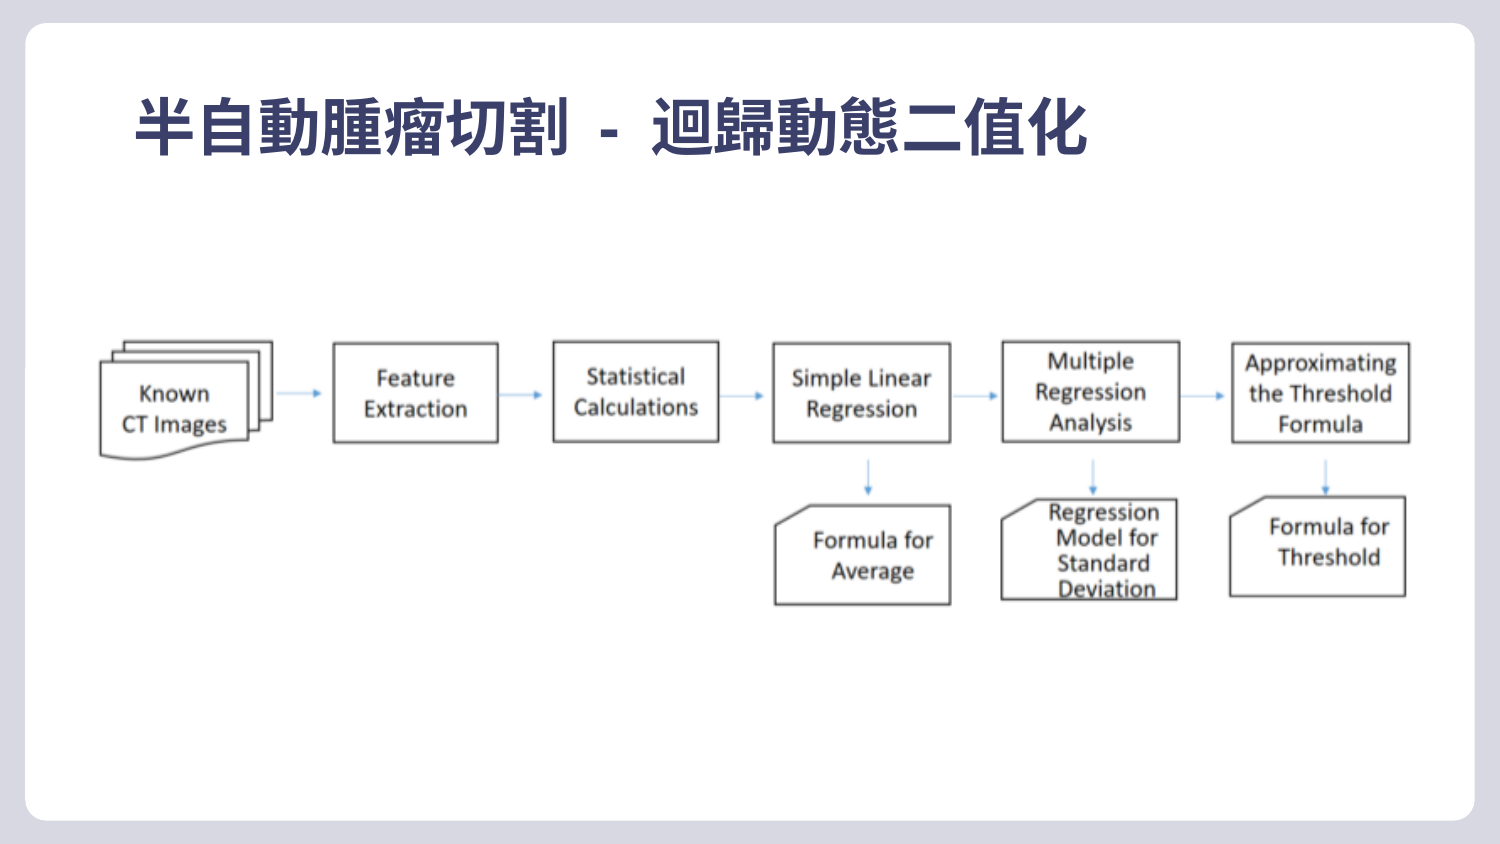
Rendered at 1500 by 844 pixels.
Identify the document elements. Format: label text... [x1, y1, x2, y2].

picture [79, 320, 1421, 611]
title 半自動腫瘤切割 - 迴歸動態二值化 [118, 72, 1382, 167]
